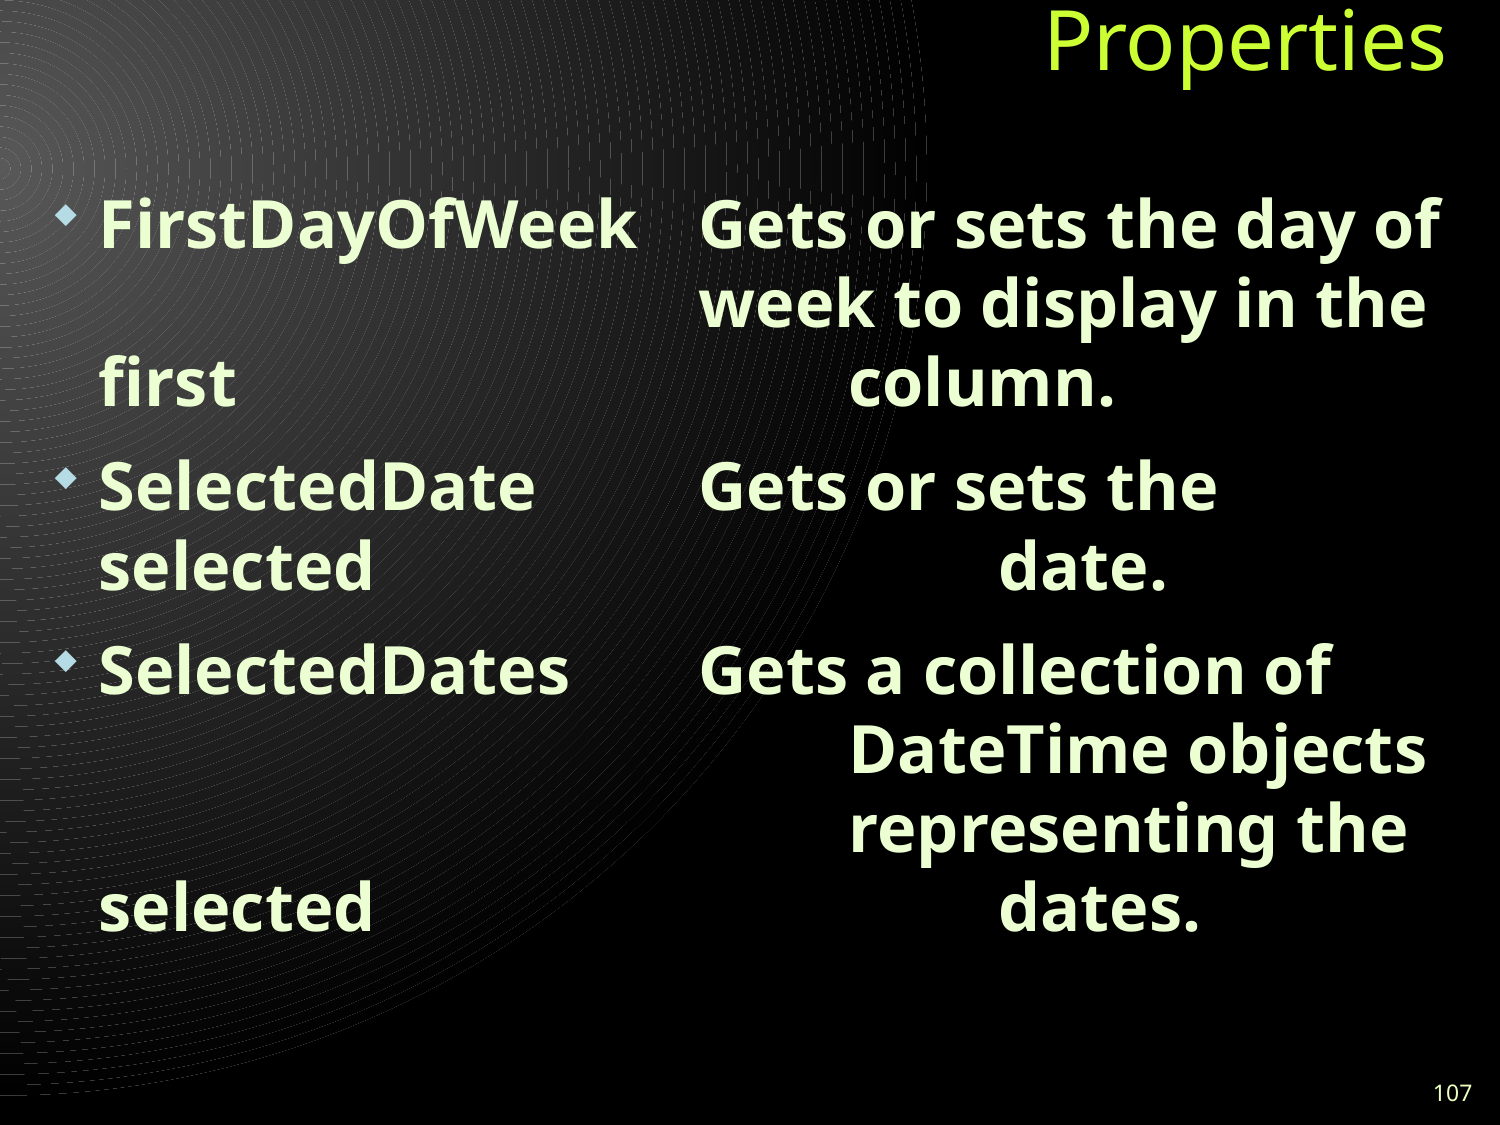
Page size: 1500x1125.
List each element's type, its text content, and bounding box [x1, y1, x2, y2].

title Properties [300, 12, 1463, 163]
slide_number 107 [1412, 1074, 1488, 1113]
list FirstDayOfWeek Gets or sets the day of week to display in the first column. SelectedDate Gets or sets the selected date. SelectedDates Gets a collection of DateTime objects representing the selected dates. [37, 174, 1463, 1100]
